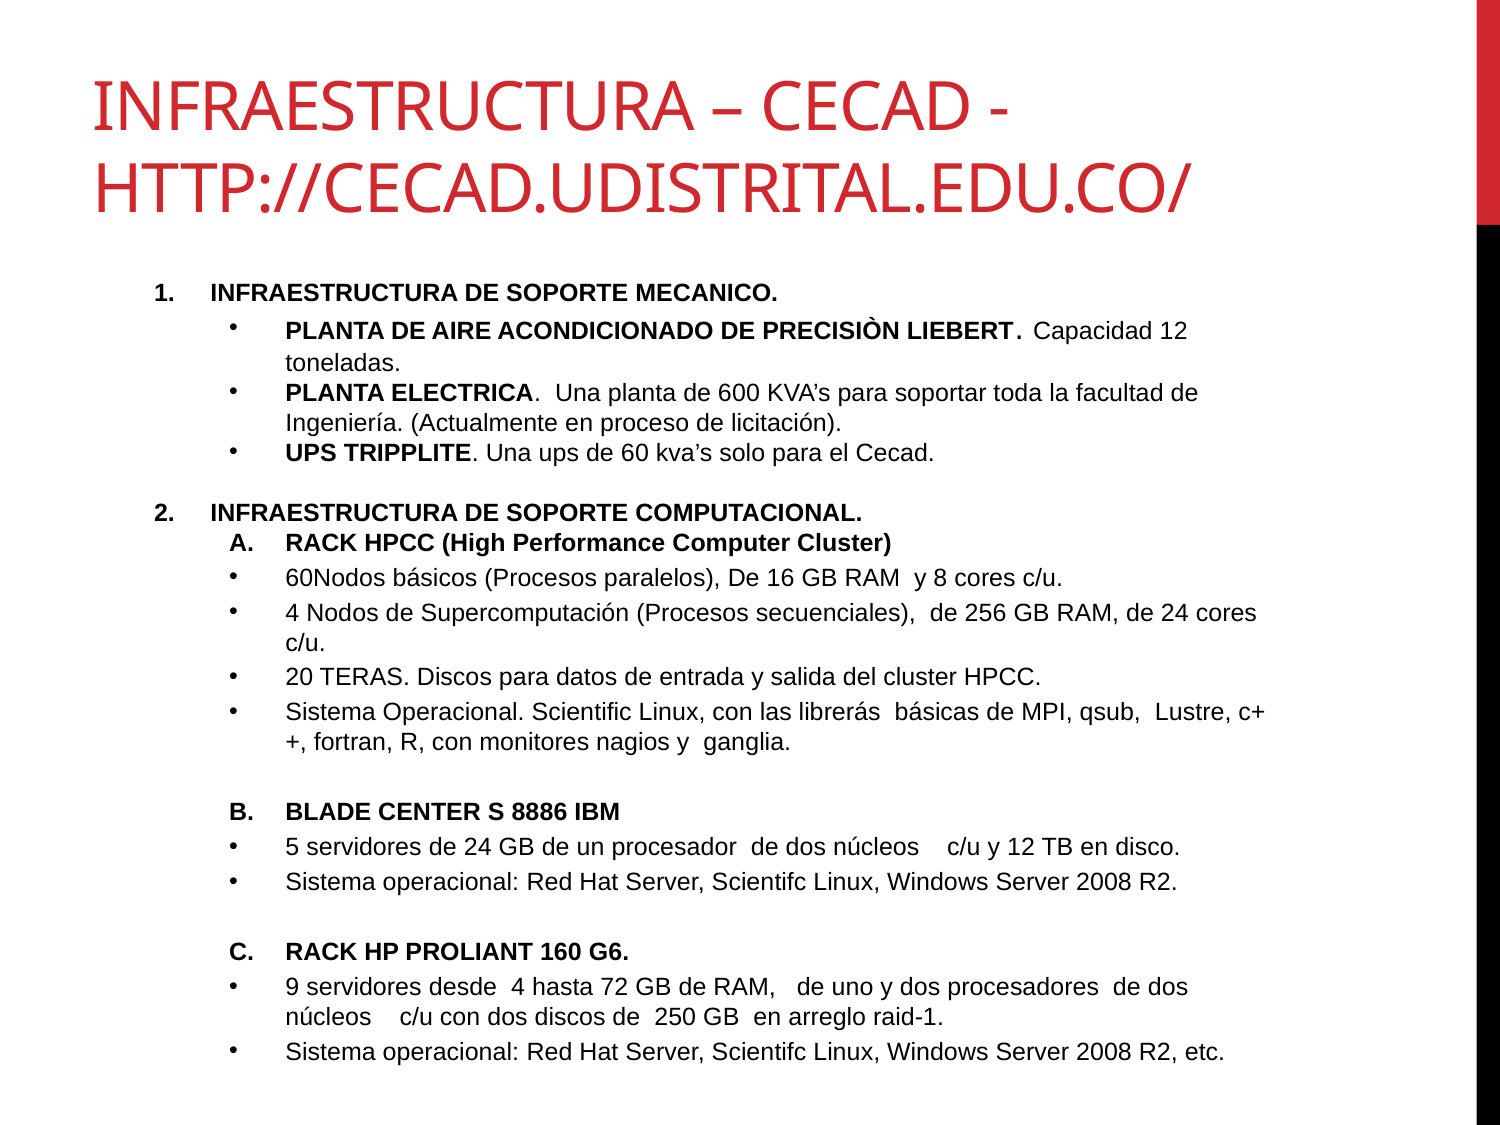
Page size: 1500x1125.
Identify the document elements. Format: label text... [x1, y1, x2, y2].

text_box INFRAESTRUCTURA DE SOPORTE MECANICO. PLANTA DE AIRE ACONDICIONADO DE PRECISIÒN LIEBERT. Capacidad 12 toneladas. PLANTA ELECTRICA. Una planta de 600 KVA’s para soportar toda la facultad de Ingeniería. (Actualmente en proceso de licitación). UPS TRIPPLITE. Una ups de 60 kva’s solo para el Cecad. INFRAESTRUCTURA DE SOPORTE COMPUTACIONAL. A. RACK HPCC (High Performance Computer Cluster) 60Nodos básicos (Procesos paralelos), De 16 GB RAM y 8 cores c/u. 4 Nodos de Supercomputación (Procesos secuenciales), de 256 GB RAM, de 24 cores c/u. 20 TERAS. Discos para datos de entrada y salida del cluster HPCC. Sistema Operacional. Scientific Linux, con las librerás básicas de MPI, qsub, Lustre, c++, fortran, R, con monitores nagios y ganglia. B. BLADE CENTER S 8886 IBM 5 servidores de 24 GB de un procesador de dos núcleos c/u y 12 TB en disco. Sistema operacional: Red Hat Server, Scientifc Linux, Windows Server 2008 R2. C. RACK HP PROLIANT 160 G6. 9 servidores desde 4 hasta 72 GB de RAM, de uno y dos procesadores de dos núcleos c/u con dos discos de 250 GB en arreglo raid-1. Sistema operacional: Red Hat Server, Scientifc Linux, Windows Server 2008 R2, etc. [139, 269, 1288, 1073]
title INFRAESTRUCTURA – CECAD - http://cecad.udistrital.edu.co/ [77, 54, 1420, 234]
